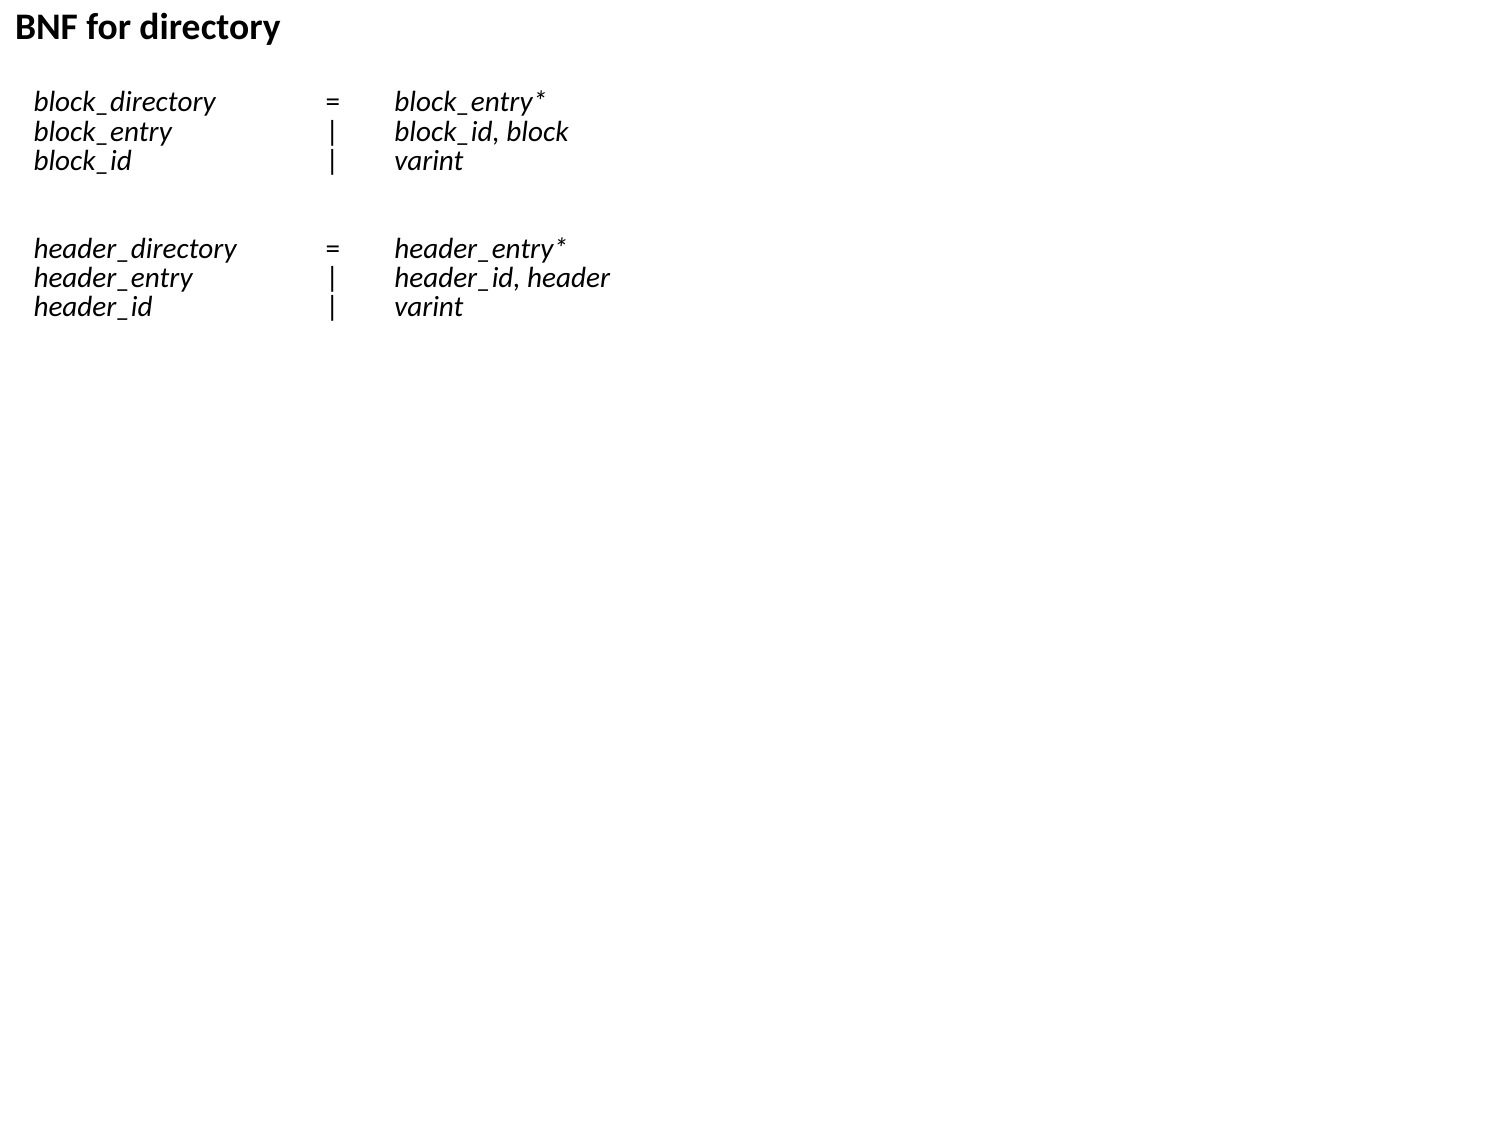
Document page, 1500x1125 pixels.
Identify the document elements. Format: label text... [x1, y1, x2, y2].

table_cell = | | [311, 229, 379, 384]
table_header = | | [311, 82, 379, 229]
table_cell header_directory header_entry header_id [19, 229, 311, 384]
title BNF for directory [0, 0, 1500, 49]
table_header block_directory block_entry block_id [19, 82, 311, 229]
table_header block_entry* block_id, block varint [379, 82, 1473, 229]
table_cell header_entry* header_id, header varint [379, 229, 1473, 384]
